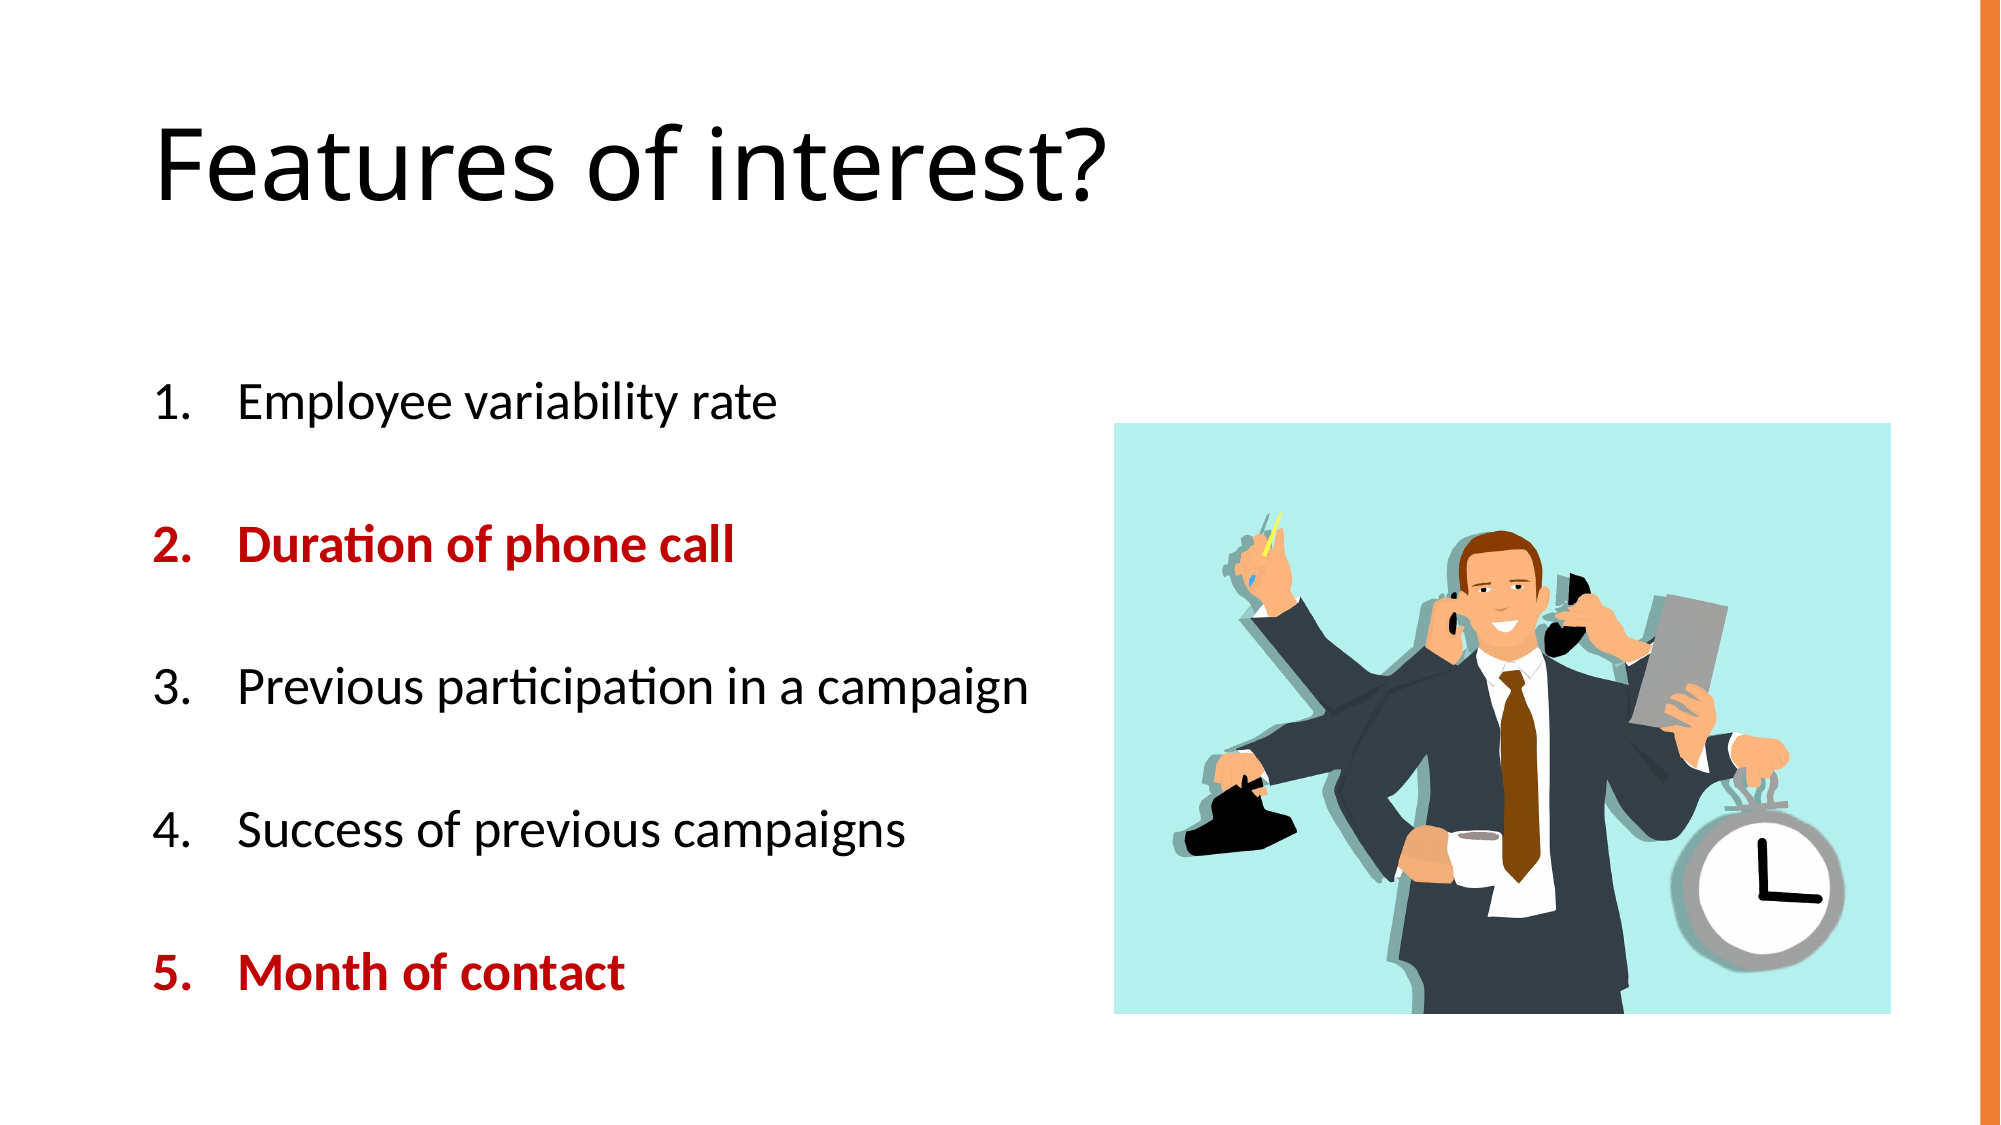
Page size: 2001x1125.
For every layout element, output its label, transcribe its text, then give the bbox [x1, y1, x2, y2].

text_box [1979, 0, 2000, 1125]
picture [1114, 423, 1891, 1014]
title Features of interest? [137, 59, 1863, 278]
list Employee variability rate Duration of phone call Previous participation in a campaign Success of previous campaigns Month of contact [137, 299, 1863, 1014]
